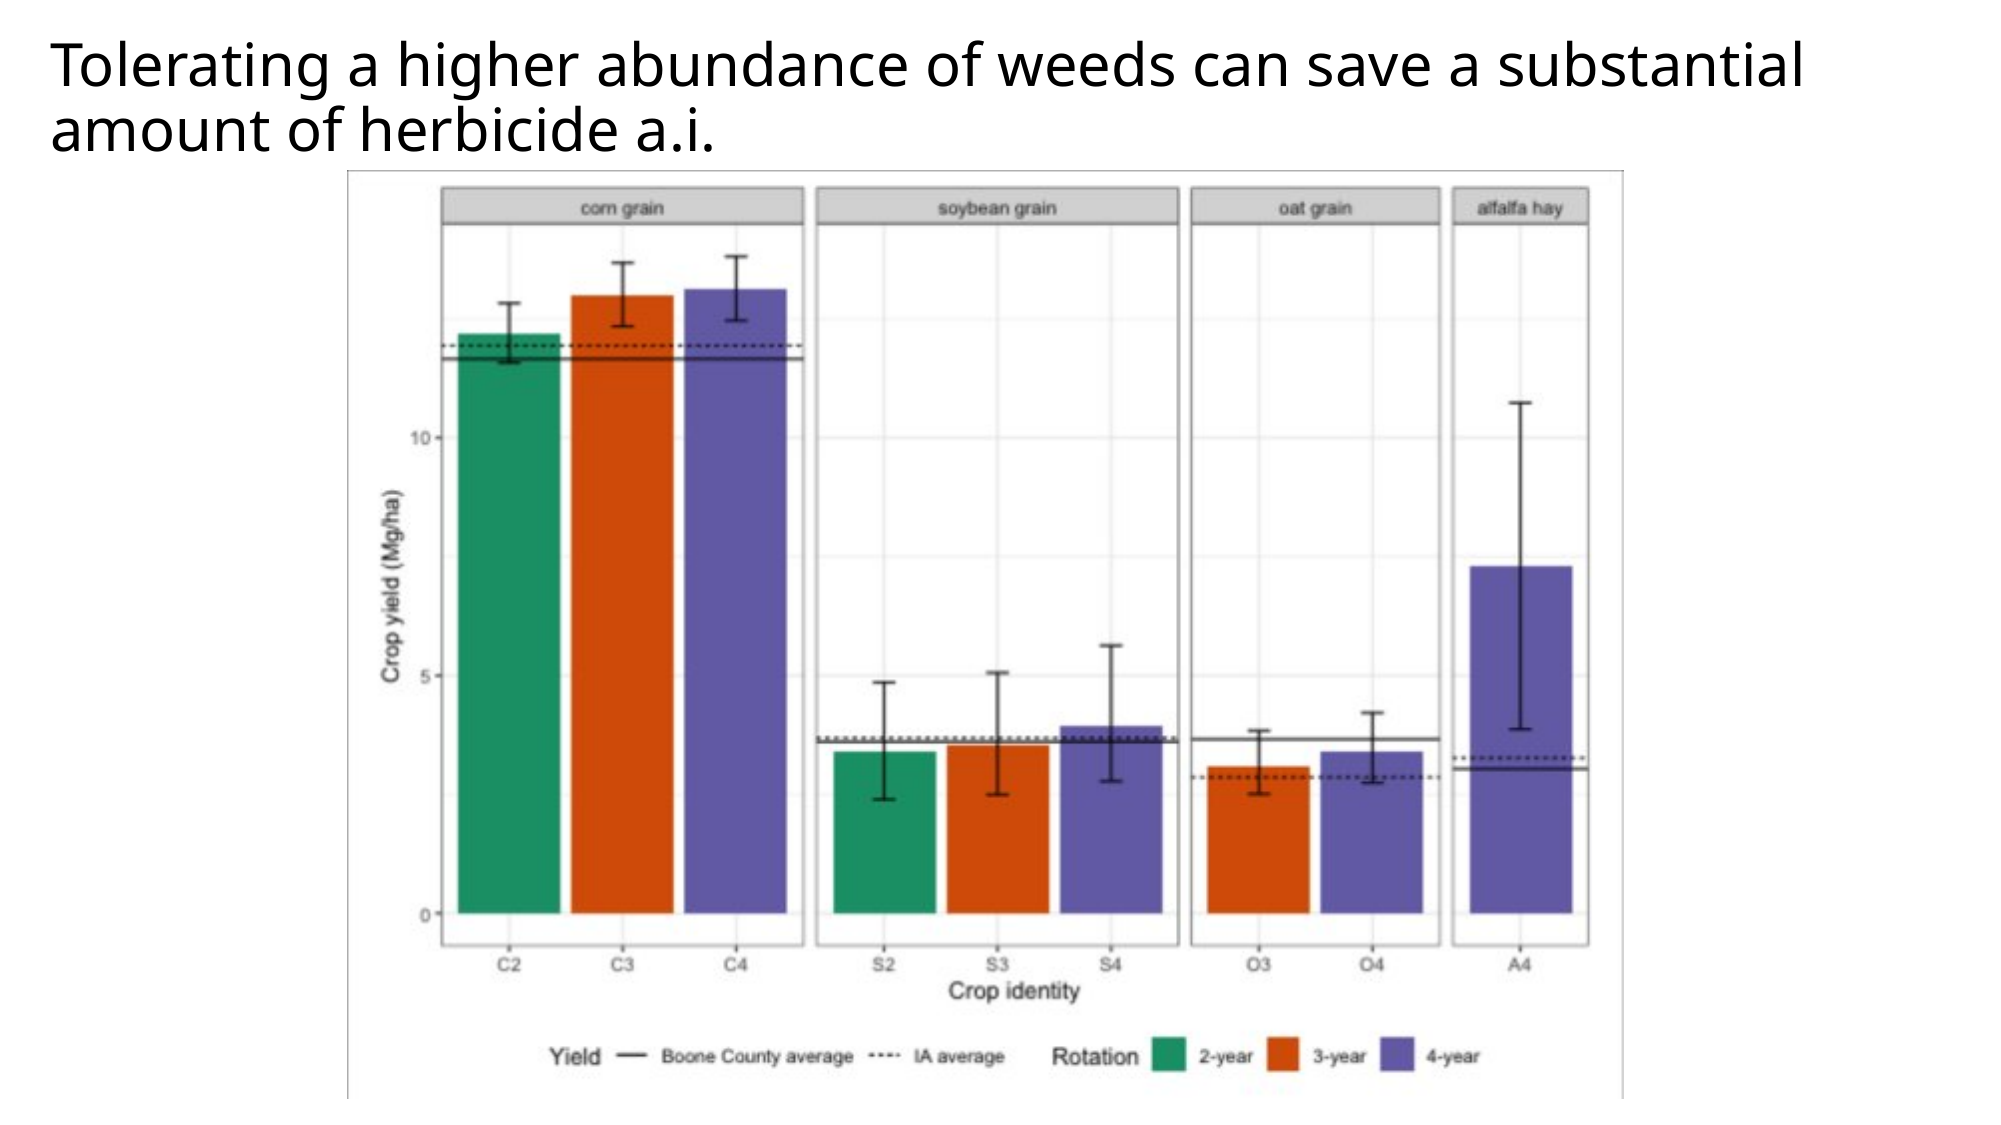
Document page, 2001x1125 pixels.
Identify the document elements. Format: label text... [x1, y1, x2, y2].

title Tolerating a higher abundance of weeds can save a substantial amount of herbicide a.i. [35, 26, 1863, 244]
picture [347, 170, 1624, 1099]
